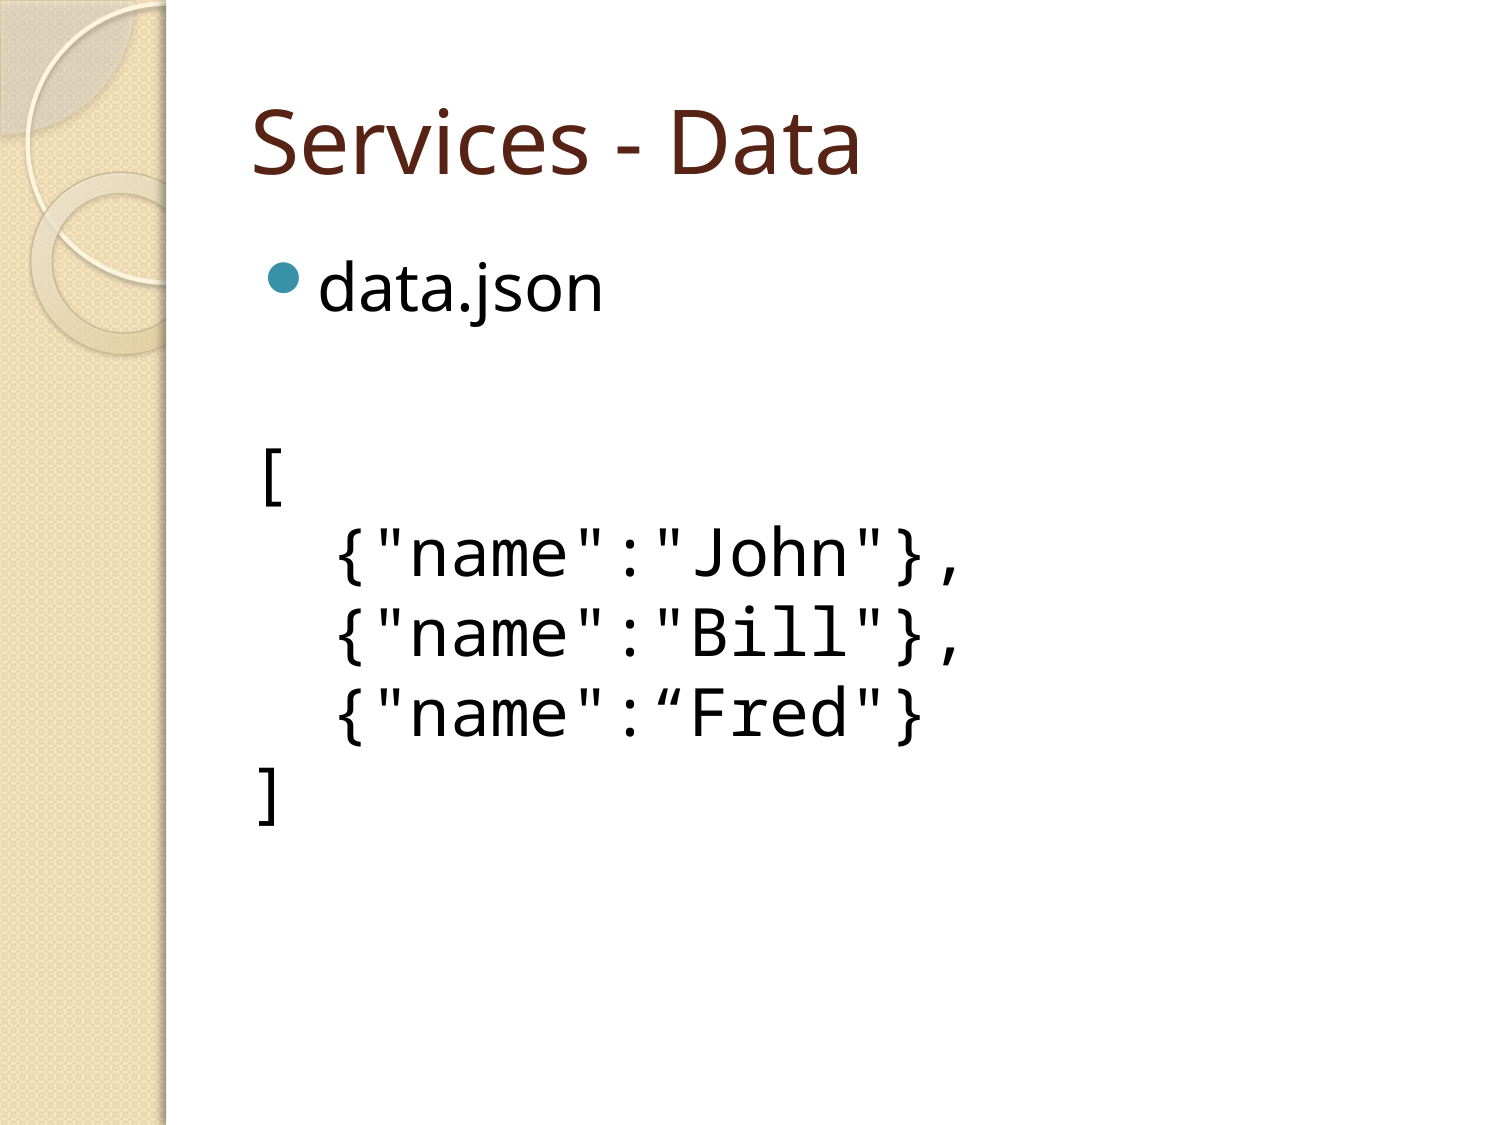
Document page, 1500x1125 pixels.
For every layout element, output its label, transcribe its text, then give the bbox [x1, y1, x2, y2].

title Services - Data [235, 45, 1466, 233]
list data.json [ {"name":"John"}, {"name":"Bill"}, {"name":“Fred"} ] [235, 237, 1466, 1025]
